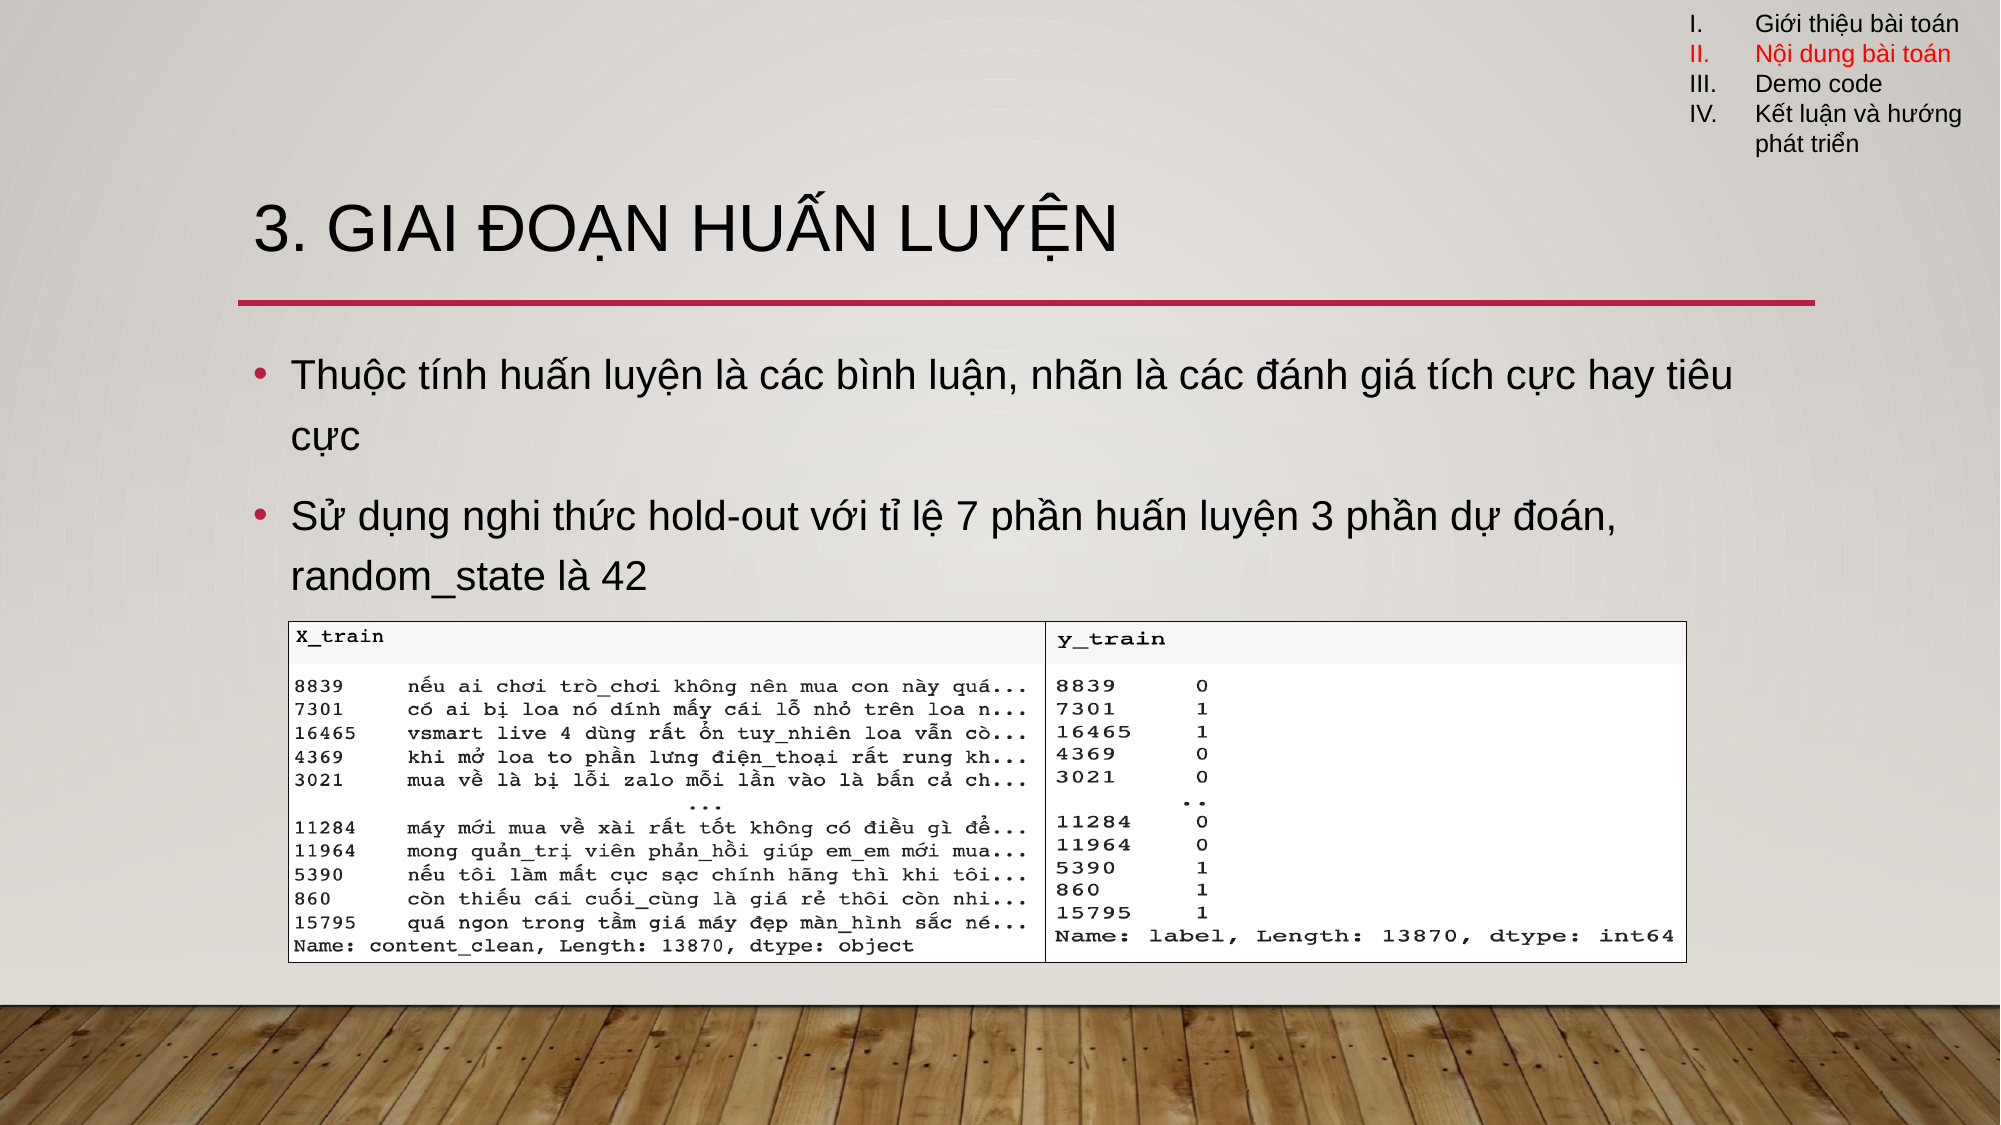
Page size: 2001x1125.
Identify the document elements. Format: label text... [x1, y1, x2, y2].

text_box Giới thiệu bài toán Nội dung bài toán Demo code Kết luận và hướng phát triển [1674, 0, 2000, 165]
list Thuộc tính huấn luyện là các bình luận, nhãn là các đánh giá tích cực hay tiêu cực Sử dụng nghi thức hold-out với tỉ lệ 7 phần huấn luyện 3 phần dự đoán, random_state là 42 [238, 330, 1814, 622]
text_box 3. Giai đoạn Huấn luyện [238, 186, 1814, 281]
picture [0, 1005, 2000, 1125]
picture [288, 621, 1687, 963]
